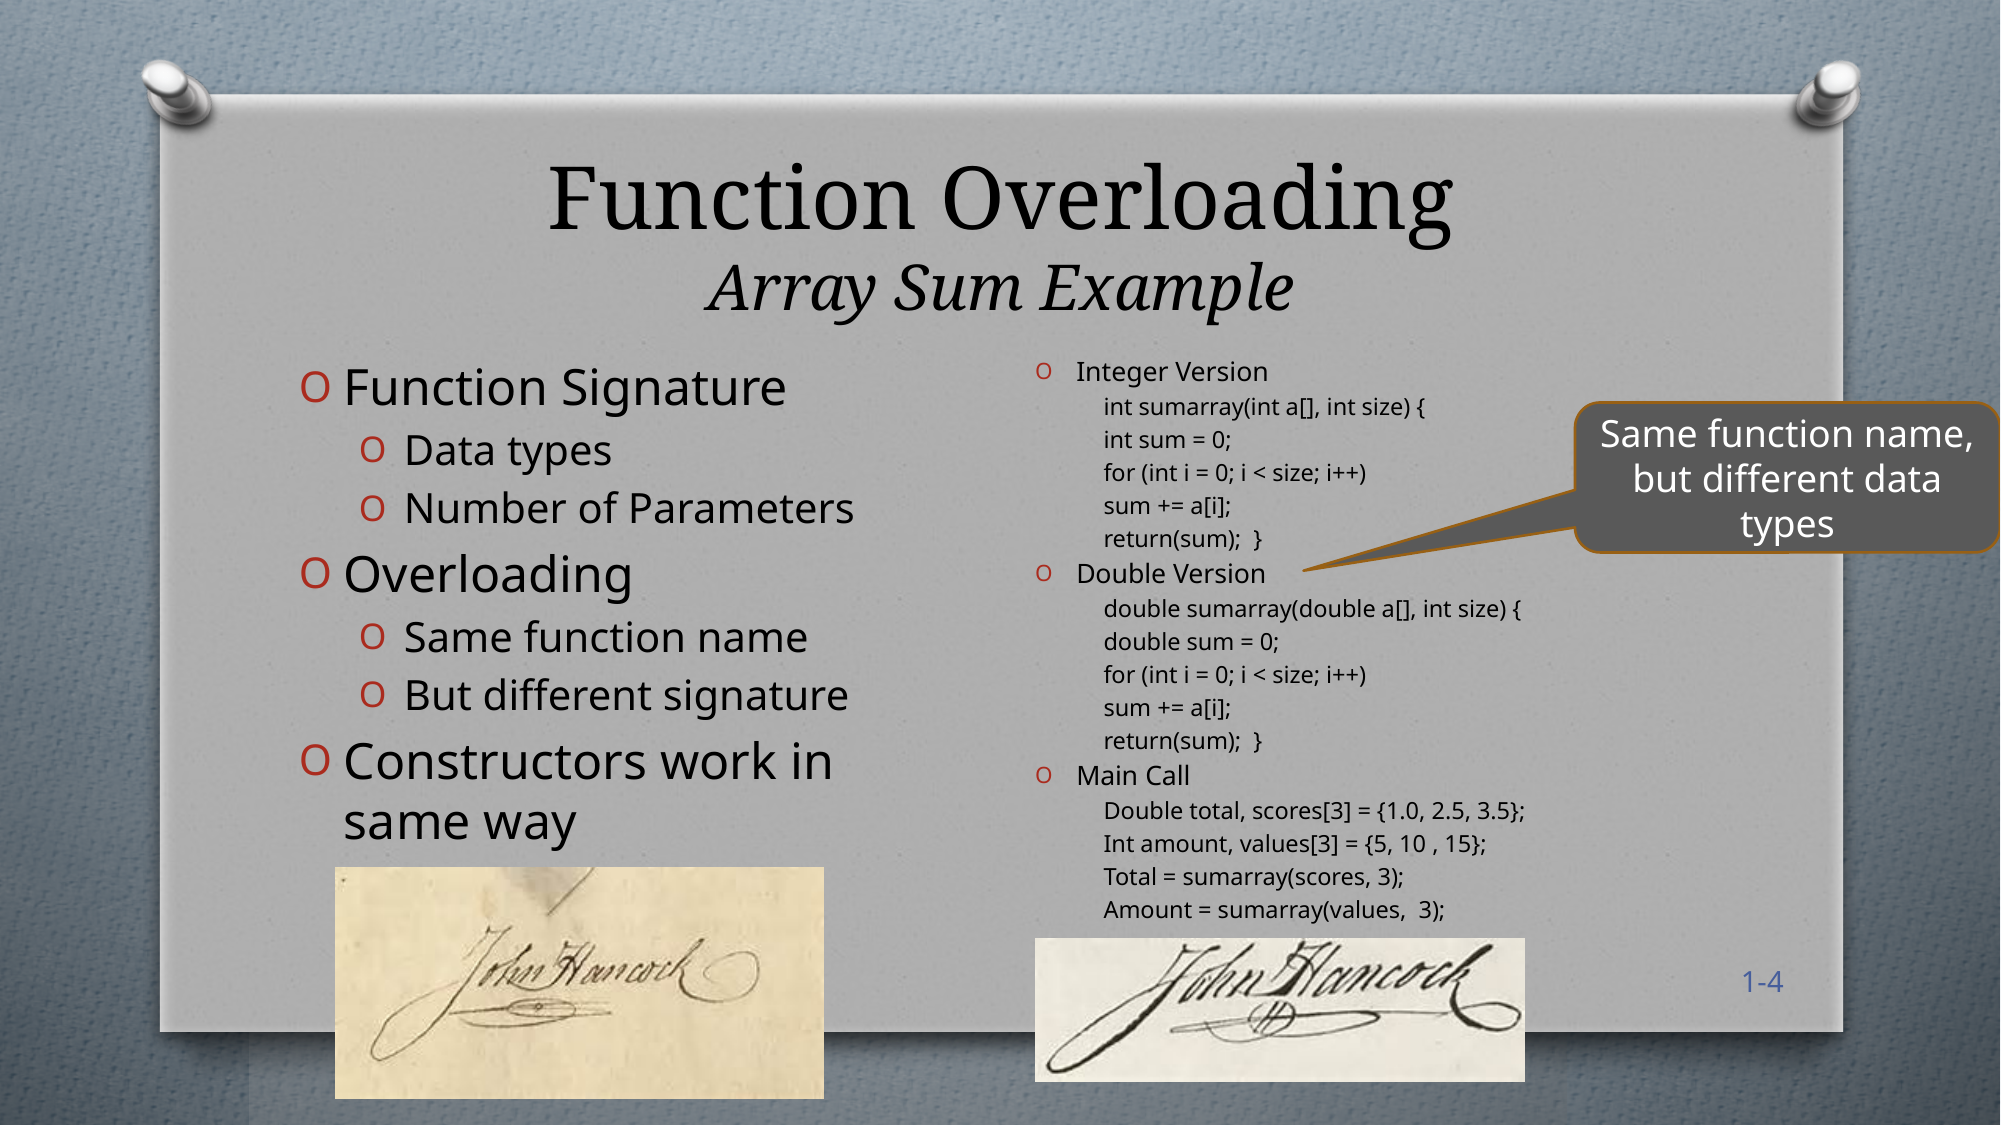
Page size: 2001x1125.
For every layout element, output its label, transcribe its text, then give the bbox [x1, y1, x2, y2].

picture [335, 866, 824, 1099]
picture [107, 24, 256, 158]
title Function Overloading Array Sum Example [239, 134, 1763, 332]
picture [1764, 30, 1911, 161]
text_box Same function name, but different data types [1302, 401, 2000, 572]
picture [1035, 938, 1526, 1082]
list Integer Version int sumarray(int a[], int size) { int sum = 0; for (int i = 0; i < size; i++) sum += a[i]; return(sum); } Double Version double sumarray(double a[], int size) { double sum = 0; for (int i = 0; i < size; i++) sum += a[i]; return(sum); } Main Call Double total, scores[3] = {1.0, 2.5, 3.5}; Int amount, values[3] = {5, 10 , 15}; Total = sumarray(scores, 3); Amount = sumarray(values, 3); [1020, 347, 1720, 939]
slide_number 1-4 [1677, 952, 1799, 1013]
list Function Signature Data types Number of Parameters Overloading Same function name But different signature Constructors work in same way [283, 348, 984, 939]
